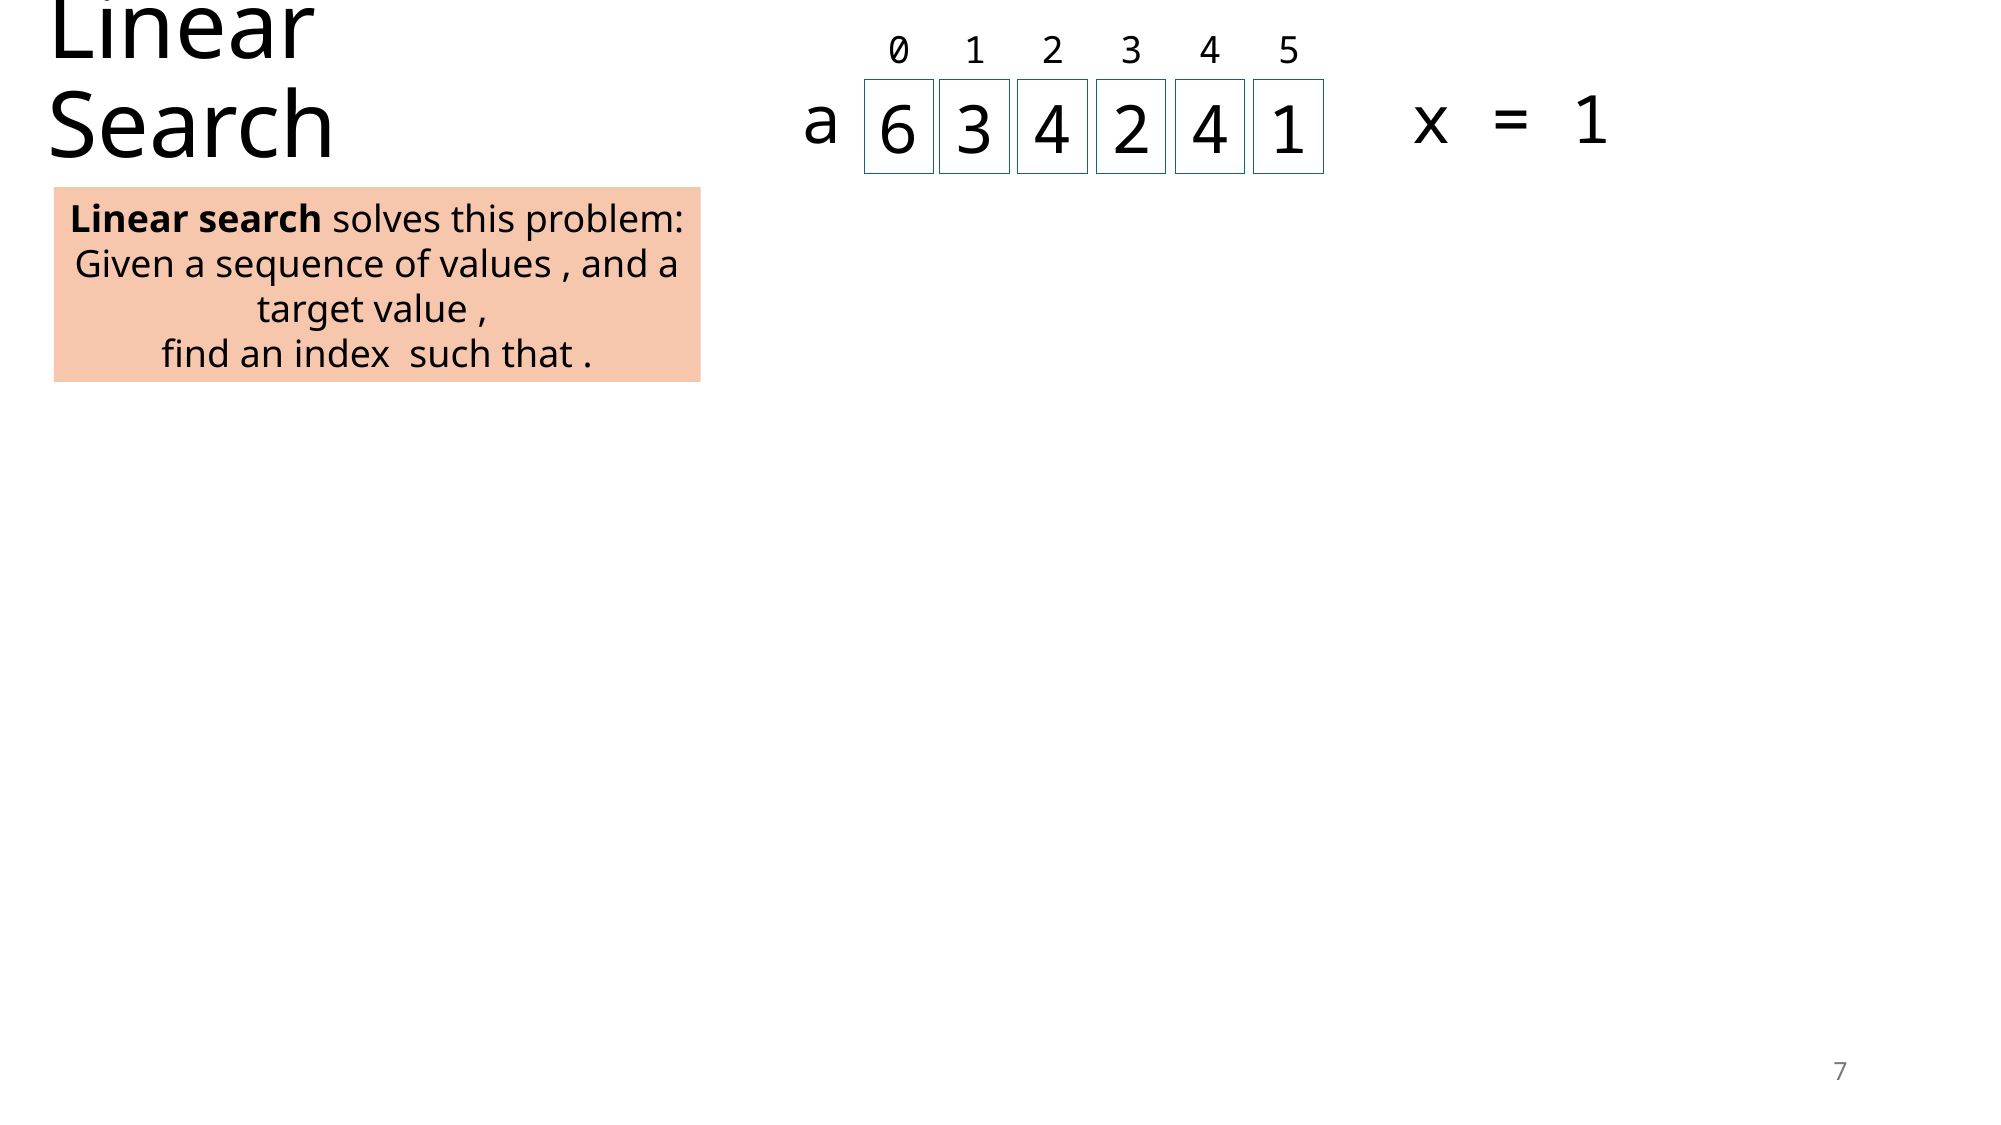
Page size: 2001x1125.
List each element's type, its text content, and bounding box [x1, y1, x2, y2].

slide_number 7 [1412, 1042, 1863, 1103]
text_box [864, 18, 1323, 176]
text_box a [786, 69, 857, 164]
title Linear Search [32, 0, 574, 188]
text_box x = 1 [1396, 69, 1667, 164]
